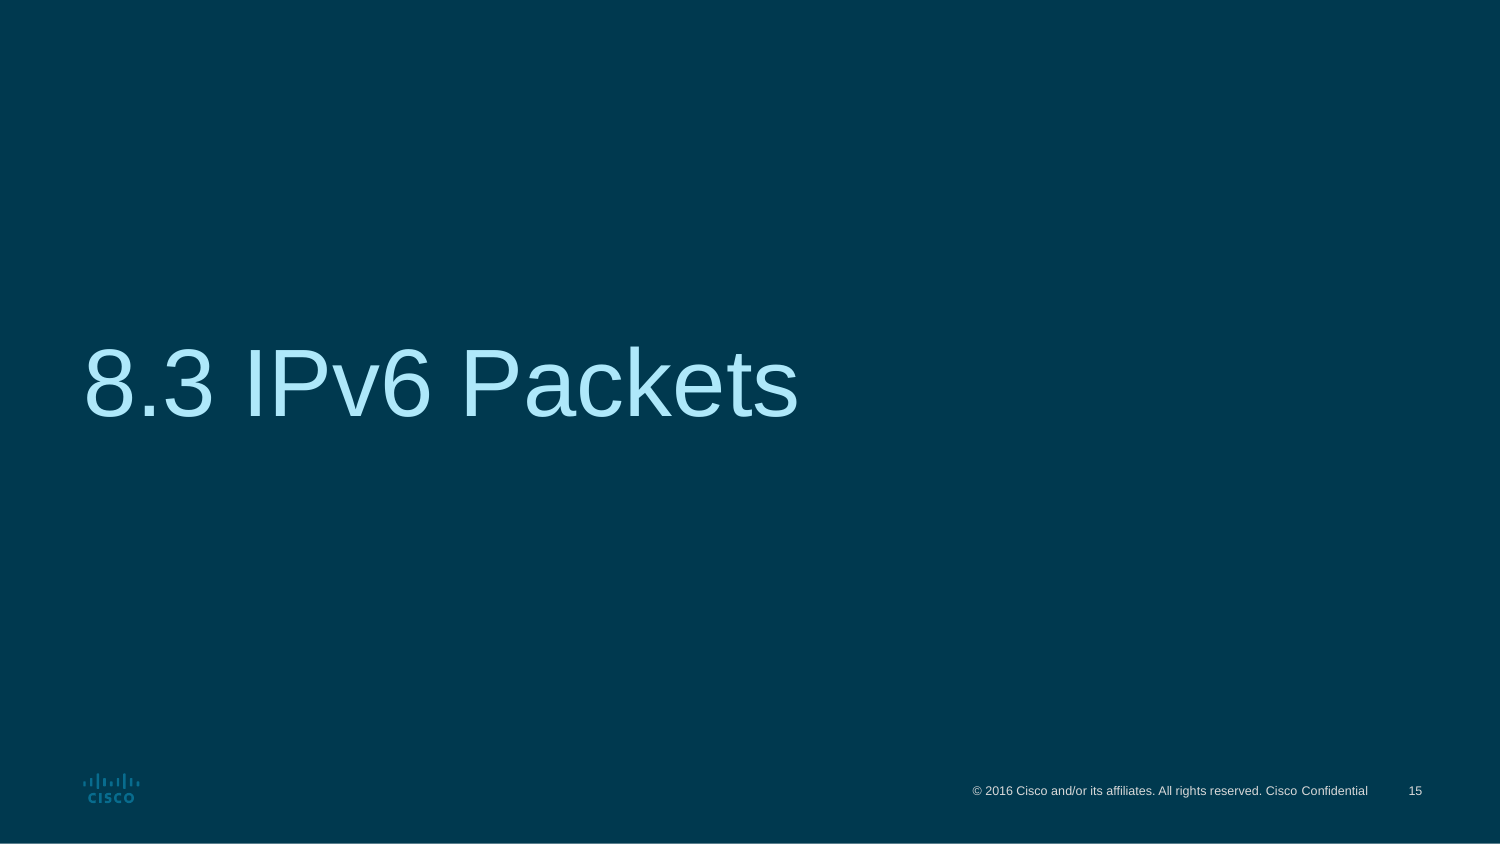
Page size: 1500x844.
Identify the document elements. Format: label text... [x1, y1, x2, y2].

footer © 2016 Cisco and/or its affiliates. All rights reserved. Cisco Confidential [970, 782, 1381, 844]
title 8.3 IPv6 Packets [81, 318, 805, 462]
slide_number 15 [1402, 782, 1429, 844]
